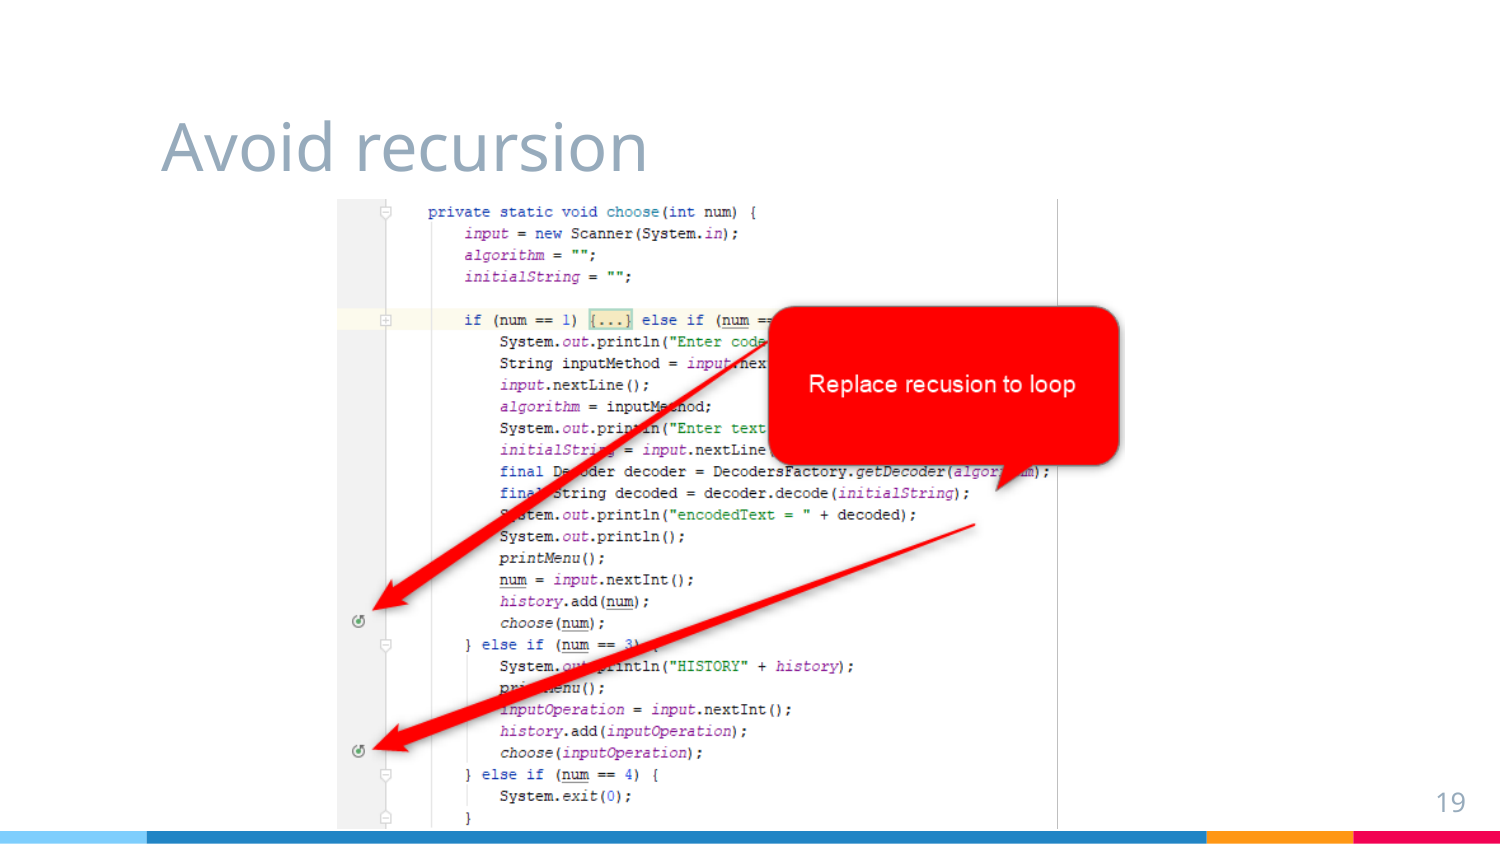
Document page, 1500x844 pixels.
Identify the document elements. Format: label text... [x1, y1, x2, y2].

slide_number 19 [1391, 770, 1482, 822]
title Avoid recursion [146, 58, 1207, 200]
picture [337, 199, 1126, 829]
